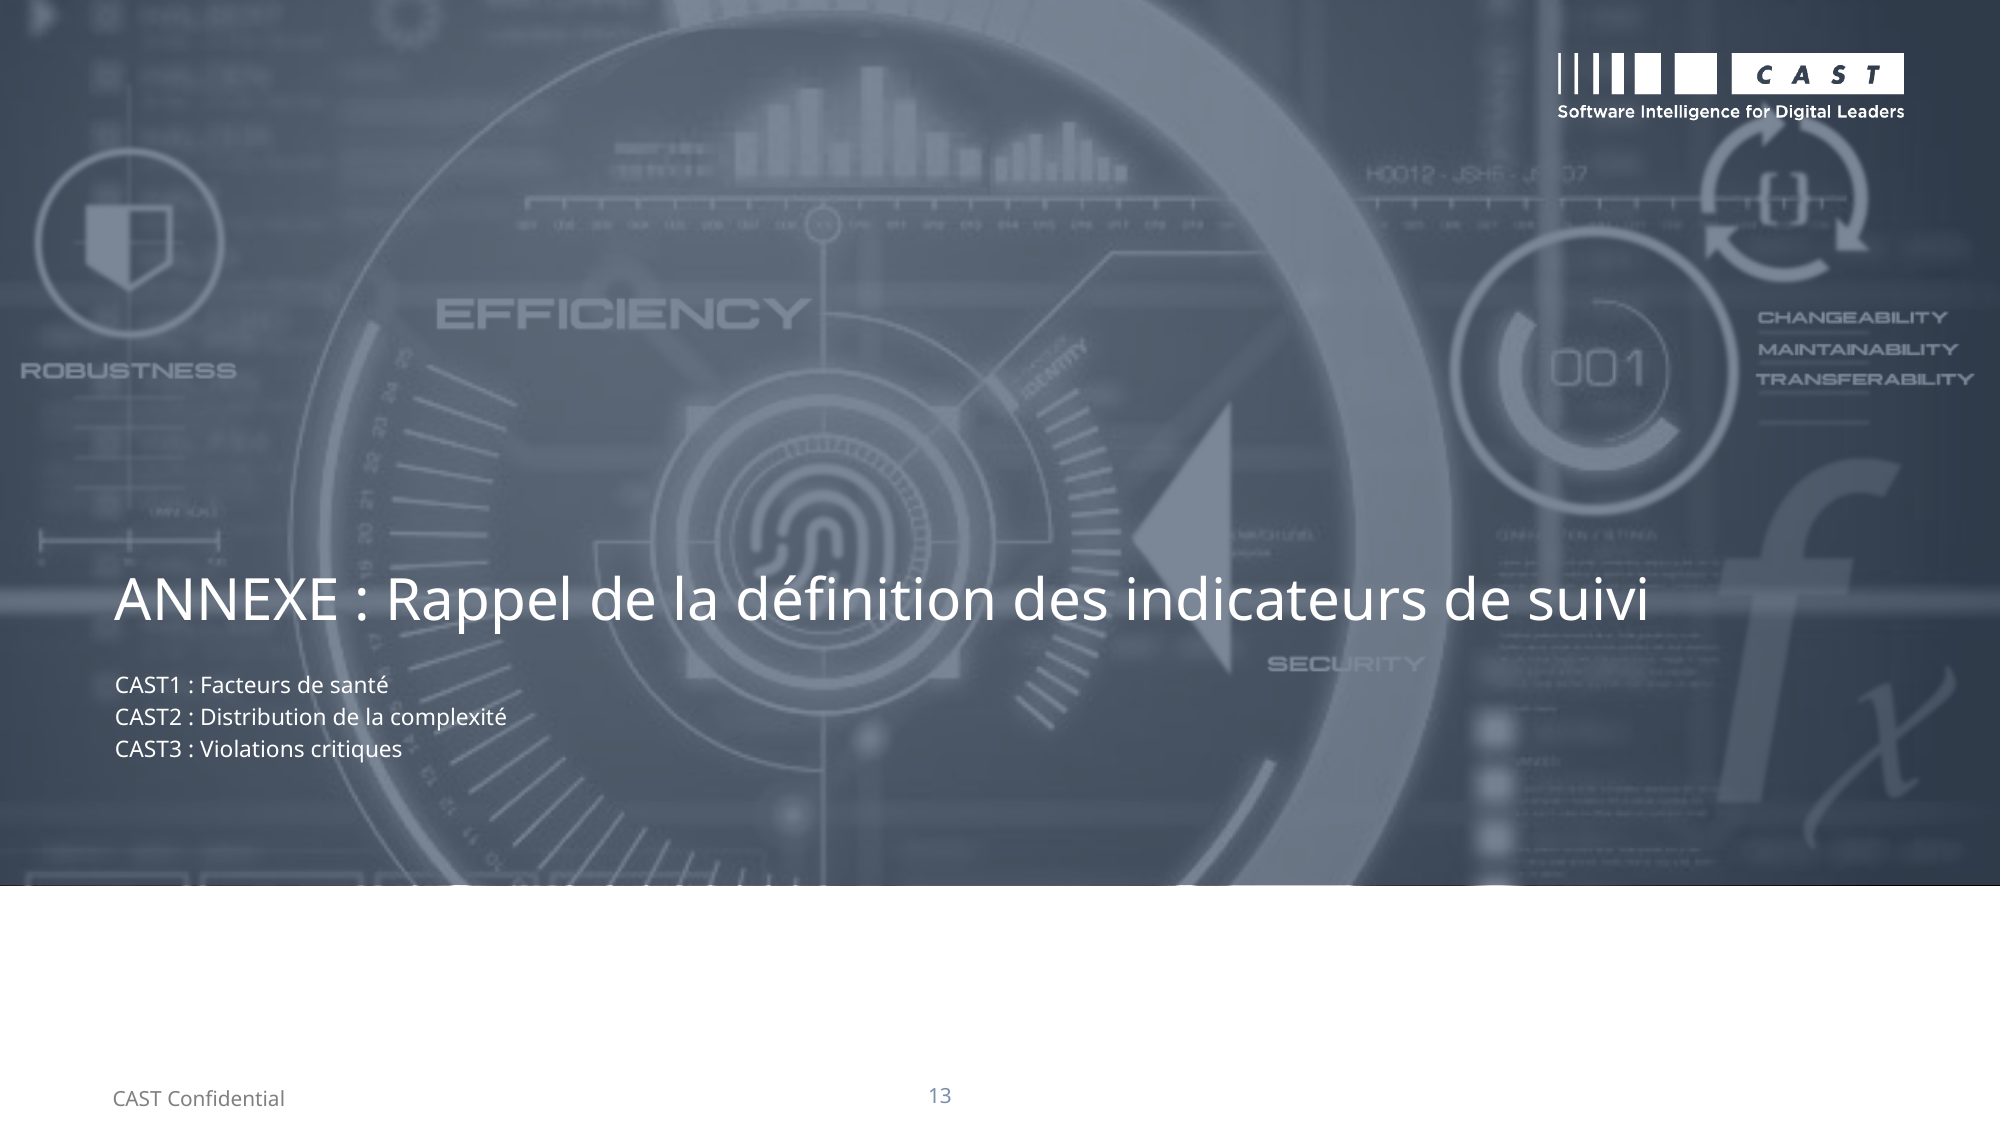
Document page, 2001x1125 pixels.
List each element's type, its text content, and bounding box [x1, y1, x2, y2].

text_box 13 [898, 1074, 981, 1113]
picture [1558, 53, 1904, 122]
list CAST1 : Facteurs de santé CAST2 : Distribution de la complexité CAST3 : Violations critiques [99, 663, 1900, 770]
list ANNEXE : Rappel de la définition des indicateurs de suivi [99, 554, 1900, 662]
